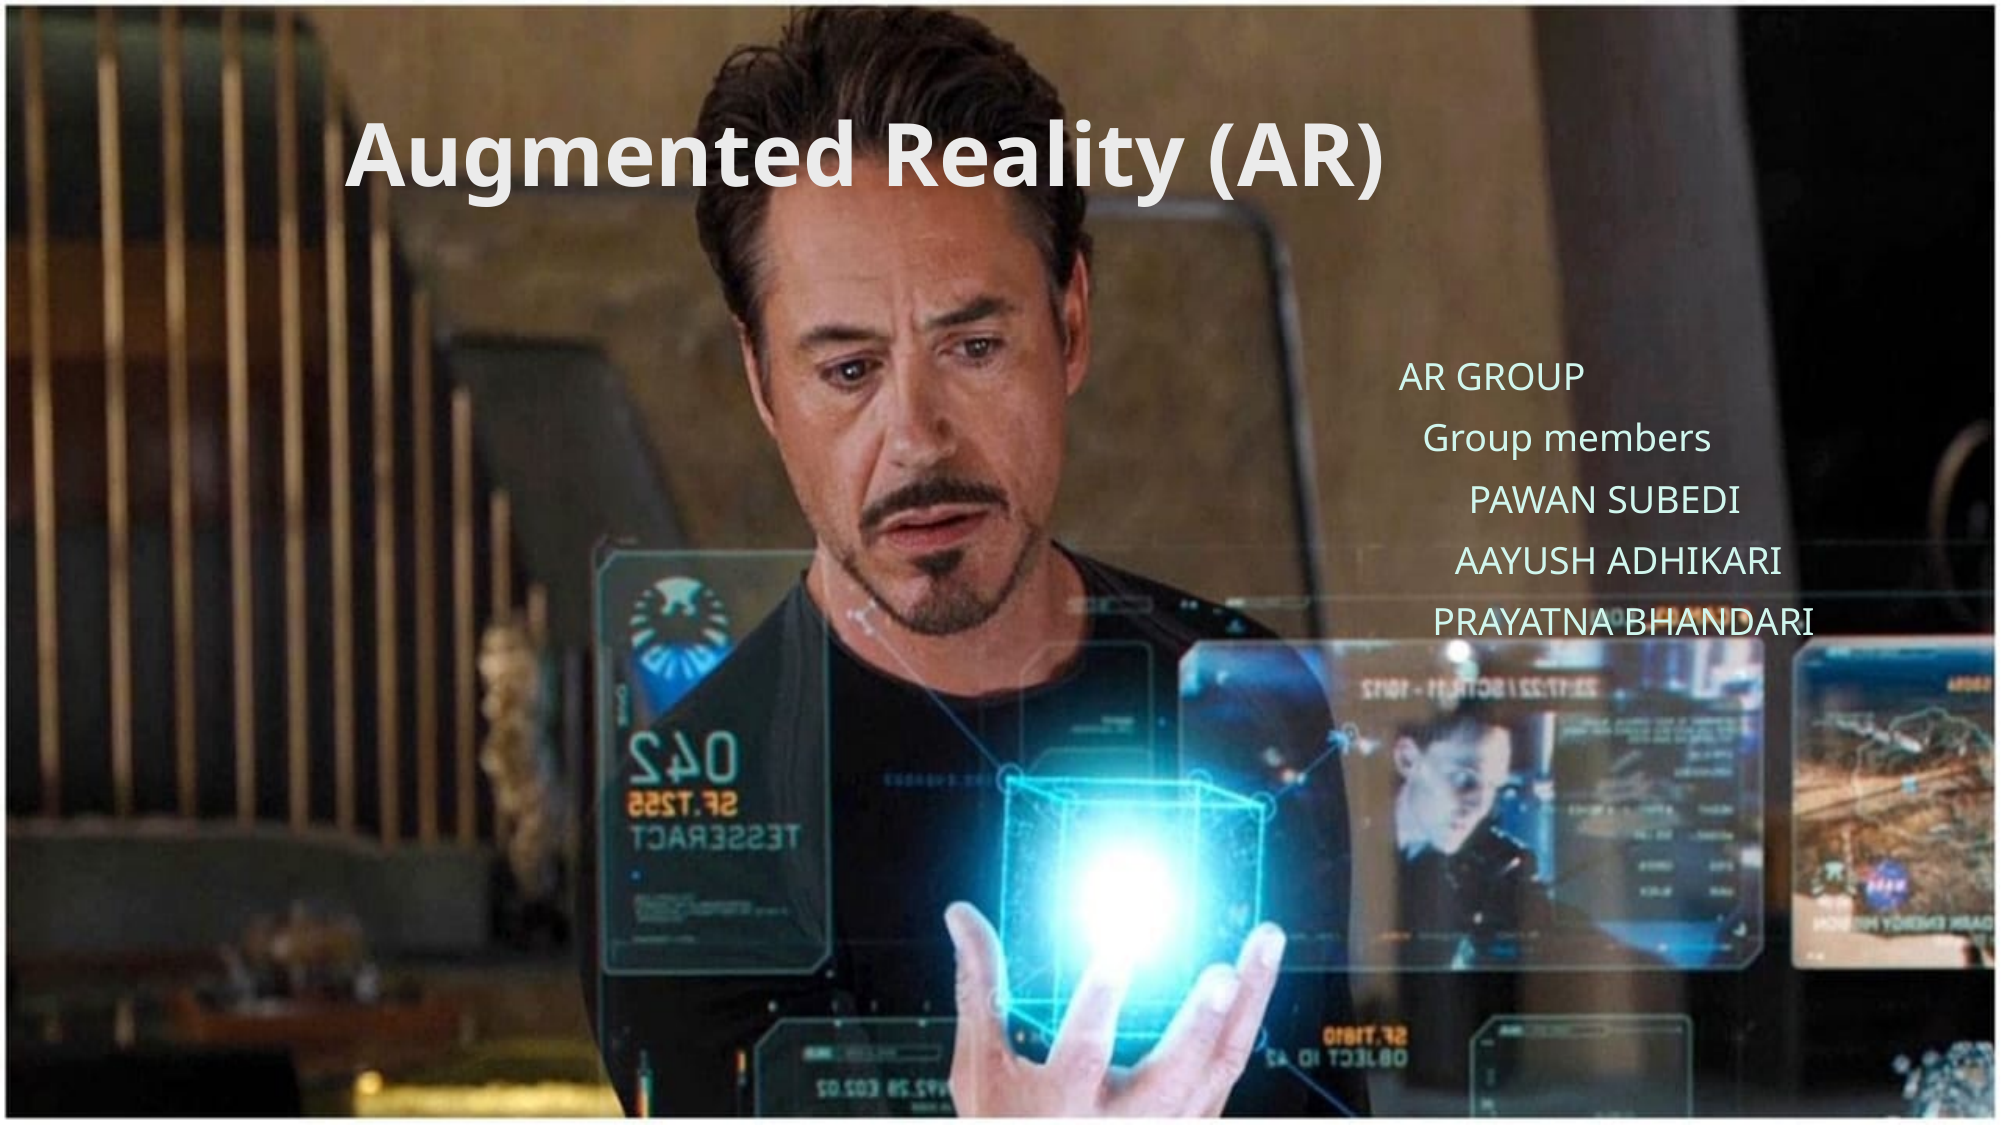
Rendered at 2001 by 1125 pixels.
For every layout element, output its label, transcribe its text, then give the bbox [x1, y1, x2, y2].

subtitle AR GROUP Group members PAWAN SUBEDI AAYUSH ADHIKARI PRAYATNA BHANDARI [1053, 33, 1894, 634]
title Augmented Reality (AR) [106, 103, 1053, 270]
picture [0, 0, 2001, 1125]
